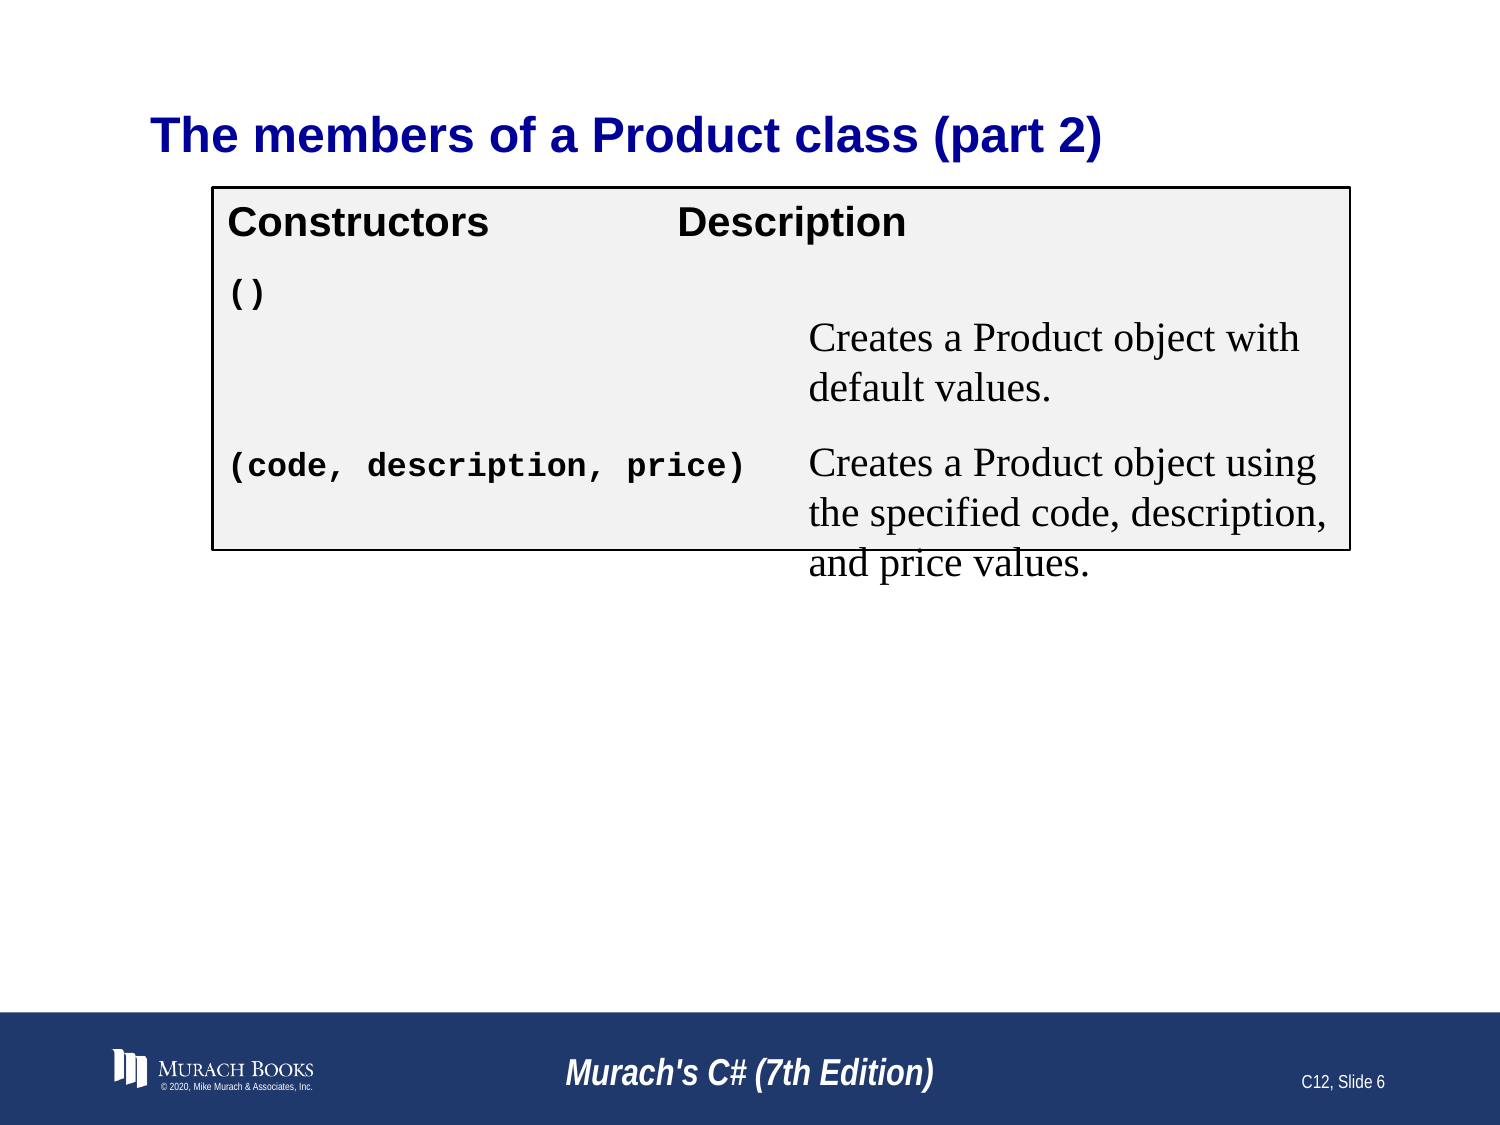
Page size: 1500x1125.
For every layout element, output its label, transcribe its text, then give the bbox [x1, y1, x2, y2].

slide_number Murach's C# (7th Edition) [463, 1025, 1050, 1100]
footer © 2020, Mike Murach & Associates, Inc. [12, 1025, 463, 1100]
list Constructors Description () Creates a Product object with default values. (code, description, price) Creates a Product object using the specified code, description, and price values. [210, 185, 1352, 552]
slide_number C12, Slide <number> [1087, 1025, 1400, 1100]
title The members of a Product class (part 2) [150, 102, 1350, 163]
